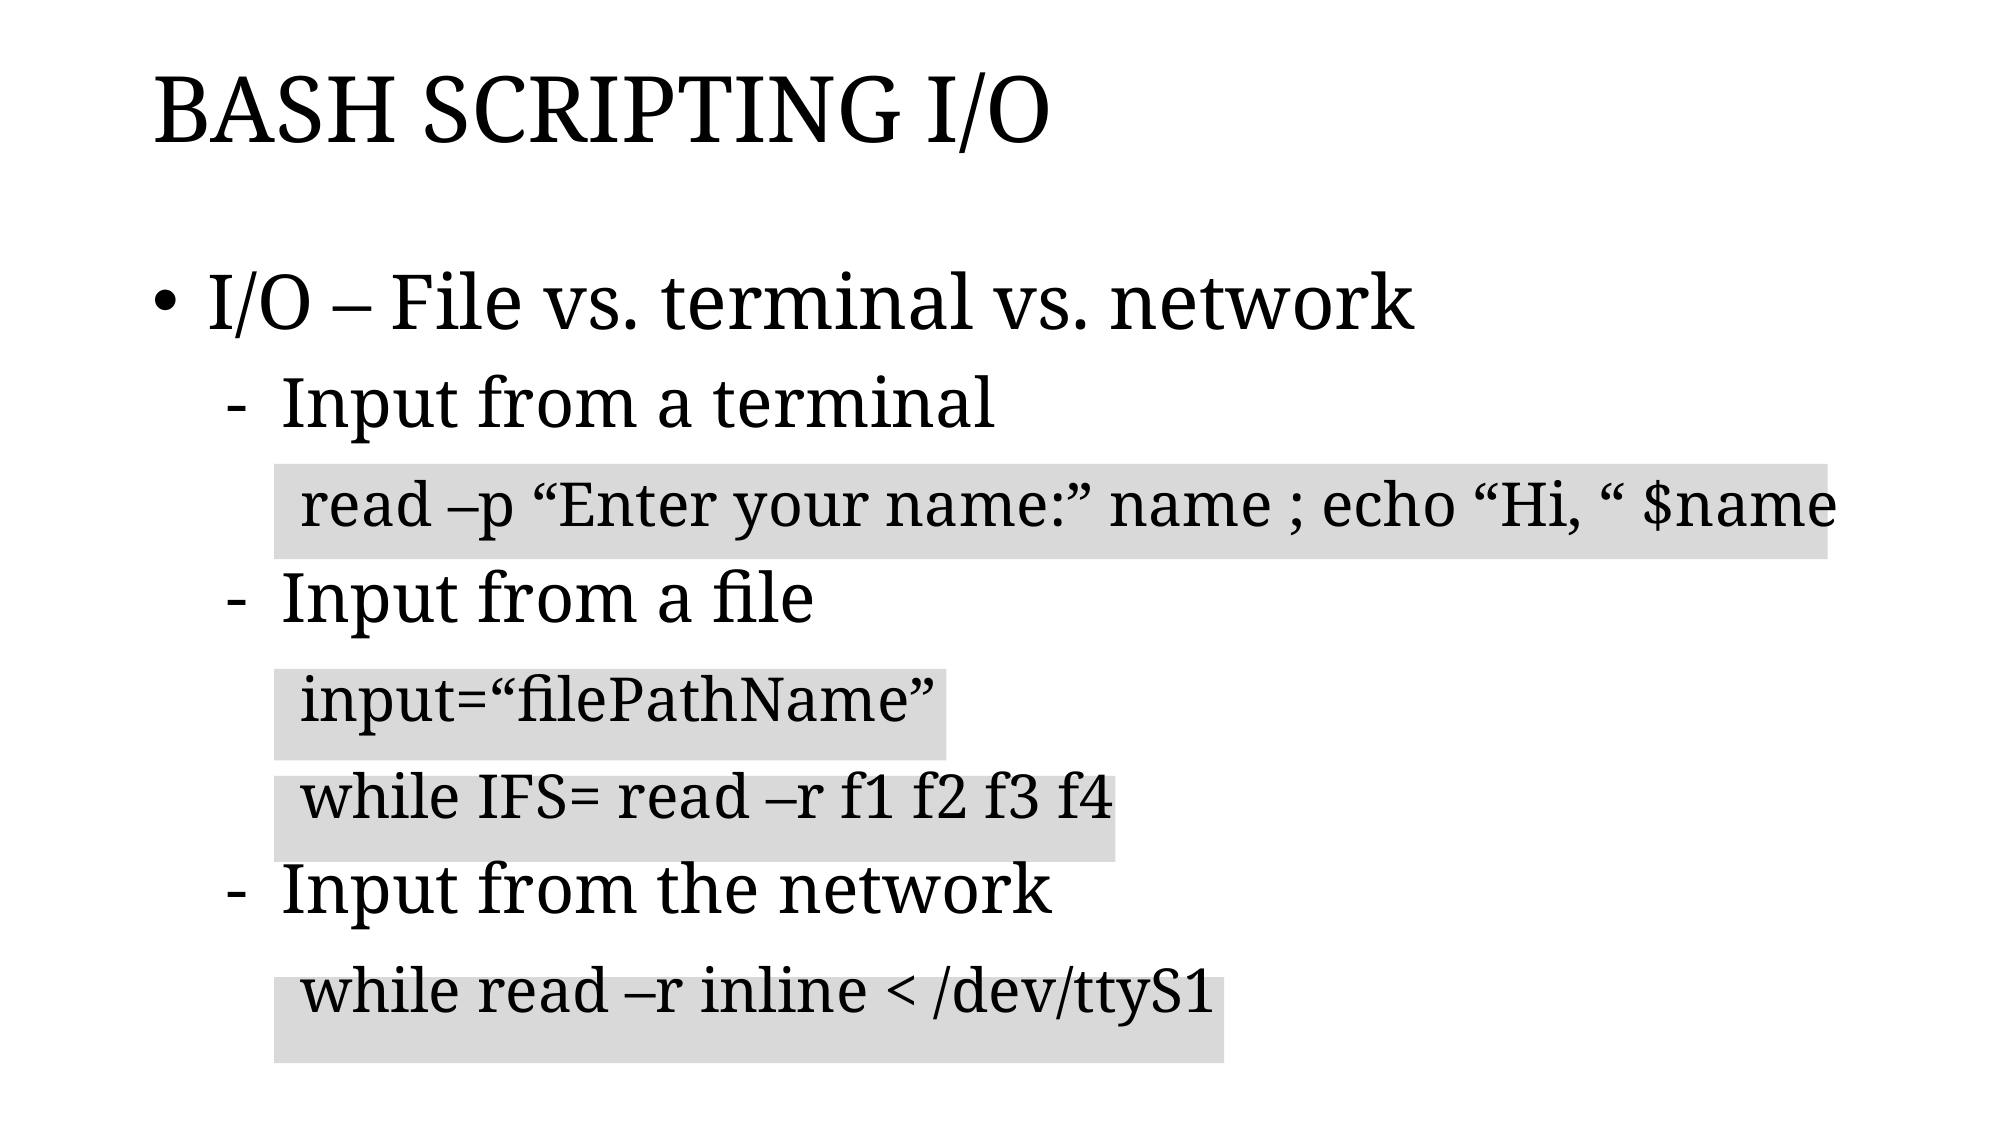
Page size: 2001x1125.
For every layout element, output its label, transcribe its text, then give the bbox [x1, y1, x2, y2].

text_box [274, 463, 1828, 1064]
title BASH SCRIPTING I/O [137, 22, 1863, 204]
list I/O – File vs. terminal vs. network Input from a terminal read –p “Enter your name:” name ; echo “Hi, “ $name Input from a file input=“filePathName” while IFS= read –r f1 f2 f3 f4 Input from the network while read –r inline < /dev/ttyS1 [137, 246, 1863, 1103]
